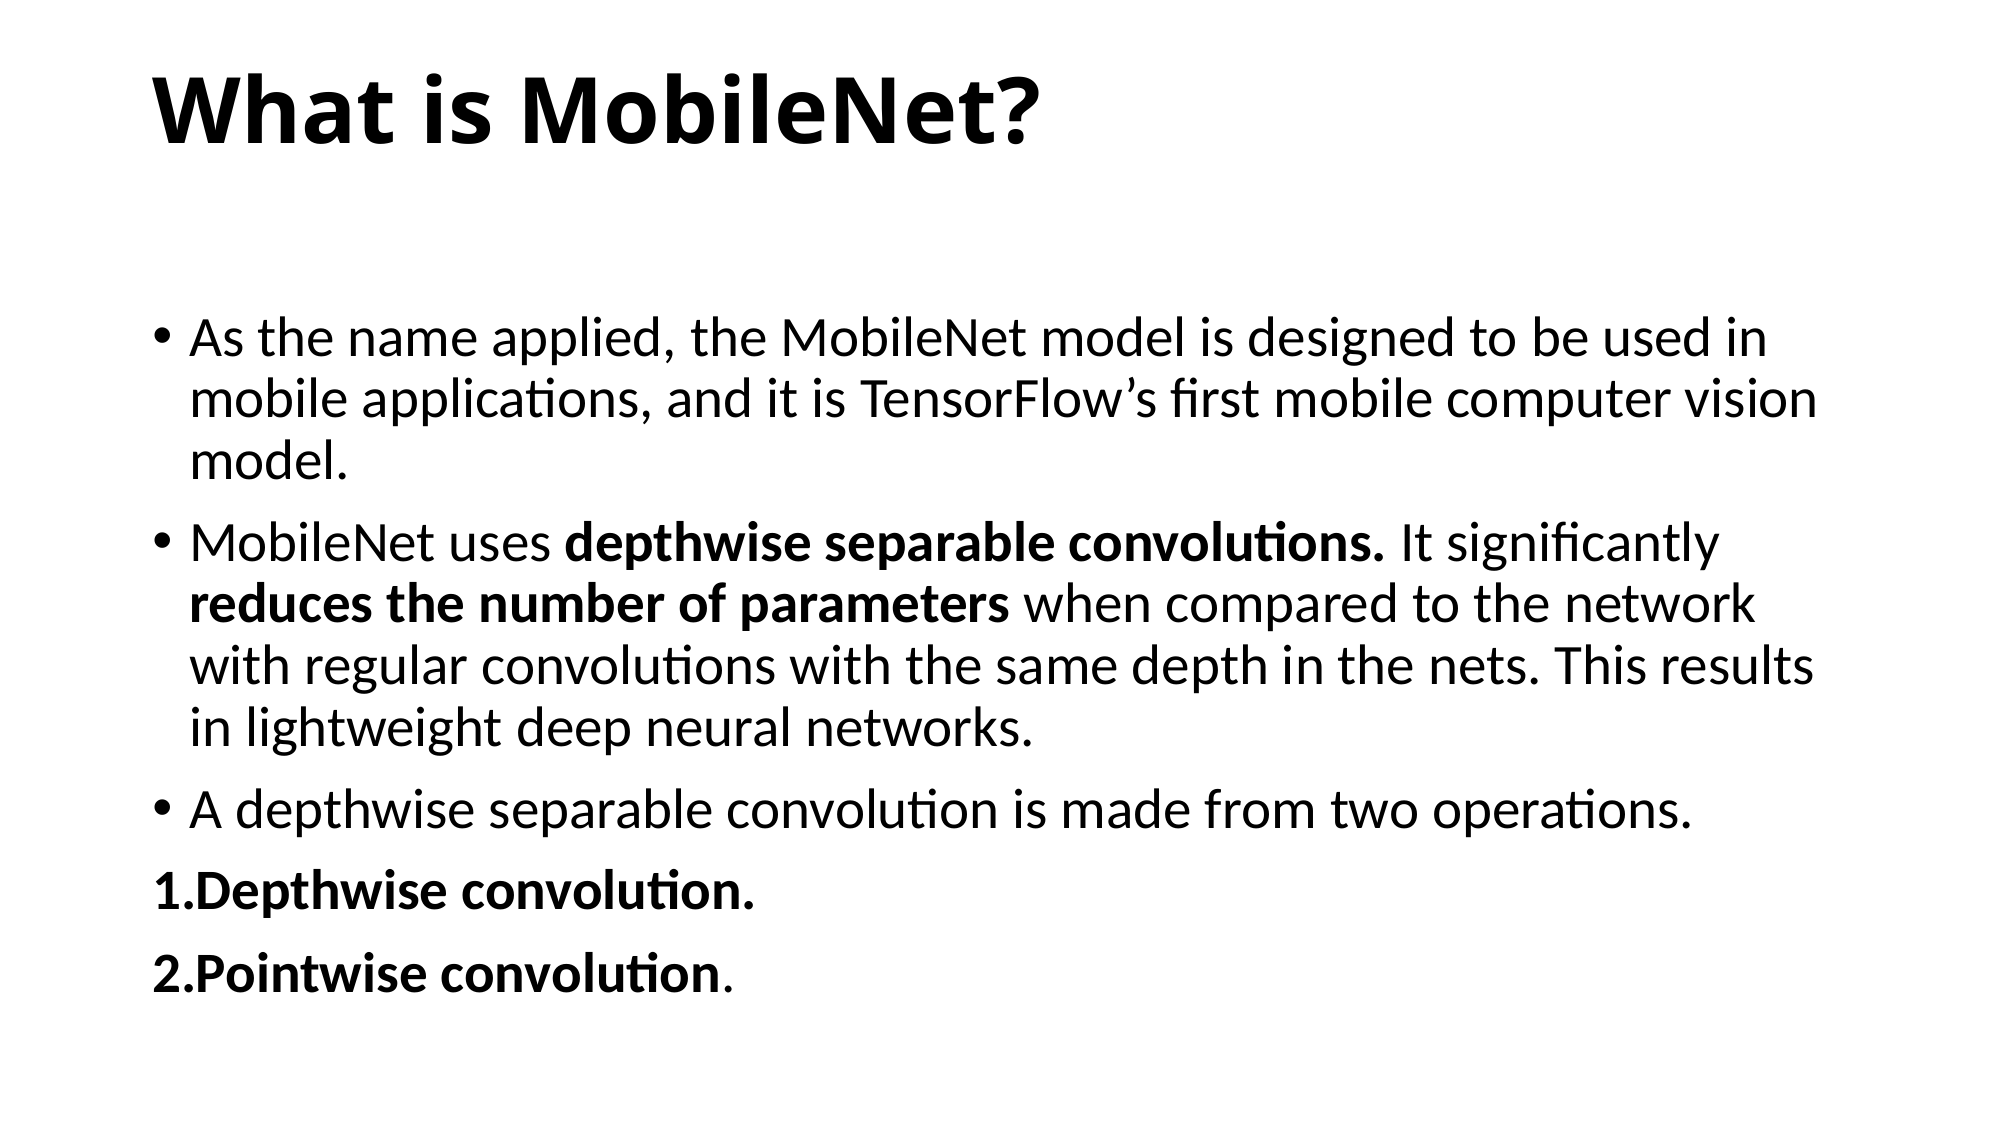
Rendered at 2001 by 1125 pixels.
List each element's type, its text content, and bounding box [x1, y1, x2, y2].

title What is MobileNet? [137, 59, 1863, 278]
list As the name applied, the MobileNet model is designed to be used in mobile applications, and it is TensorFlow’s first mobile computer vision model. MobileNet uses depthwise separable convolutions. It significantly reduces the number of parameters when compared to the network with regular convolutions with the same depth in the nets. This results in lightweight deep neural networks. A depthwise separable convolution is made from two operations. Depthwise convolution. Pointwise convolution. [137, 299, 1863, 1014]
